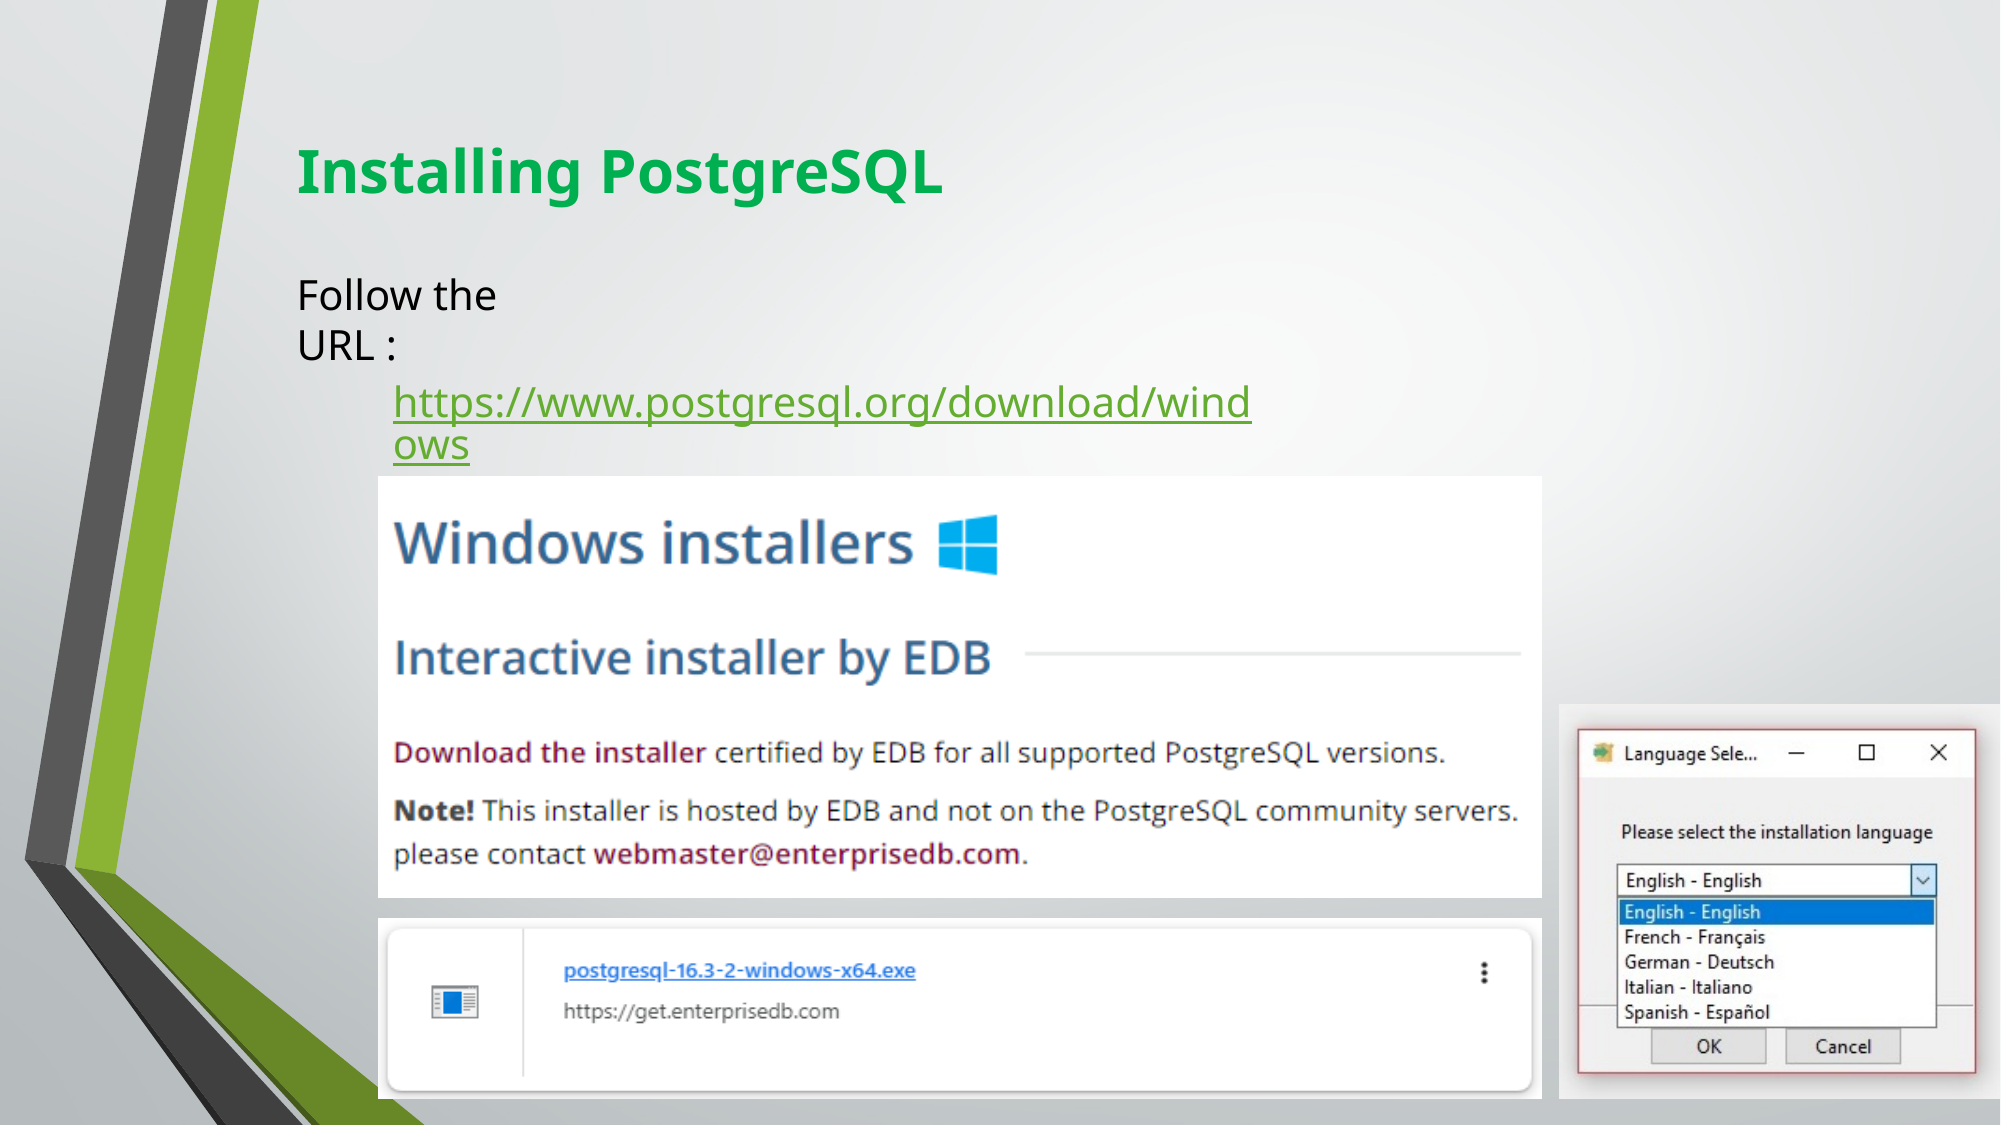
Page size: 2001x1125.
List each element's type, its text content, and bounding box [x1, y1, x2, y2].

text_box Follow the URL : [281, 261, 620, 376]
picture [1559, 704, 2000, 1099]
picture [377, 918, 1543, 1099]
title Installing PostgreSQL [281, 122, 960, 218]
text_box https://www.postgresql.org/download/windows/ [378, 368, 1268, 476]
picture [377, 476, 1543, 898]
